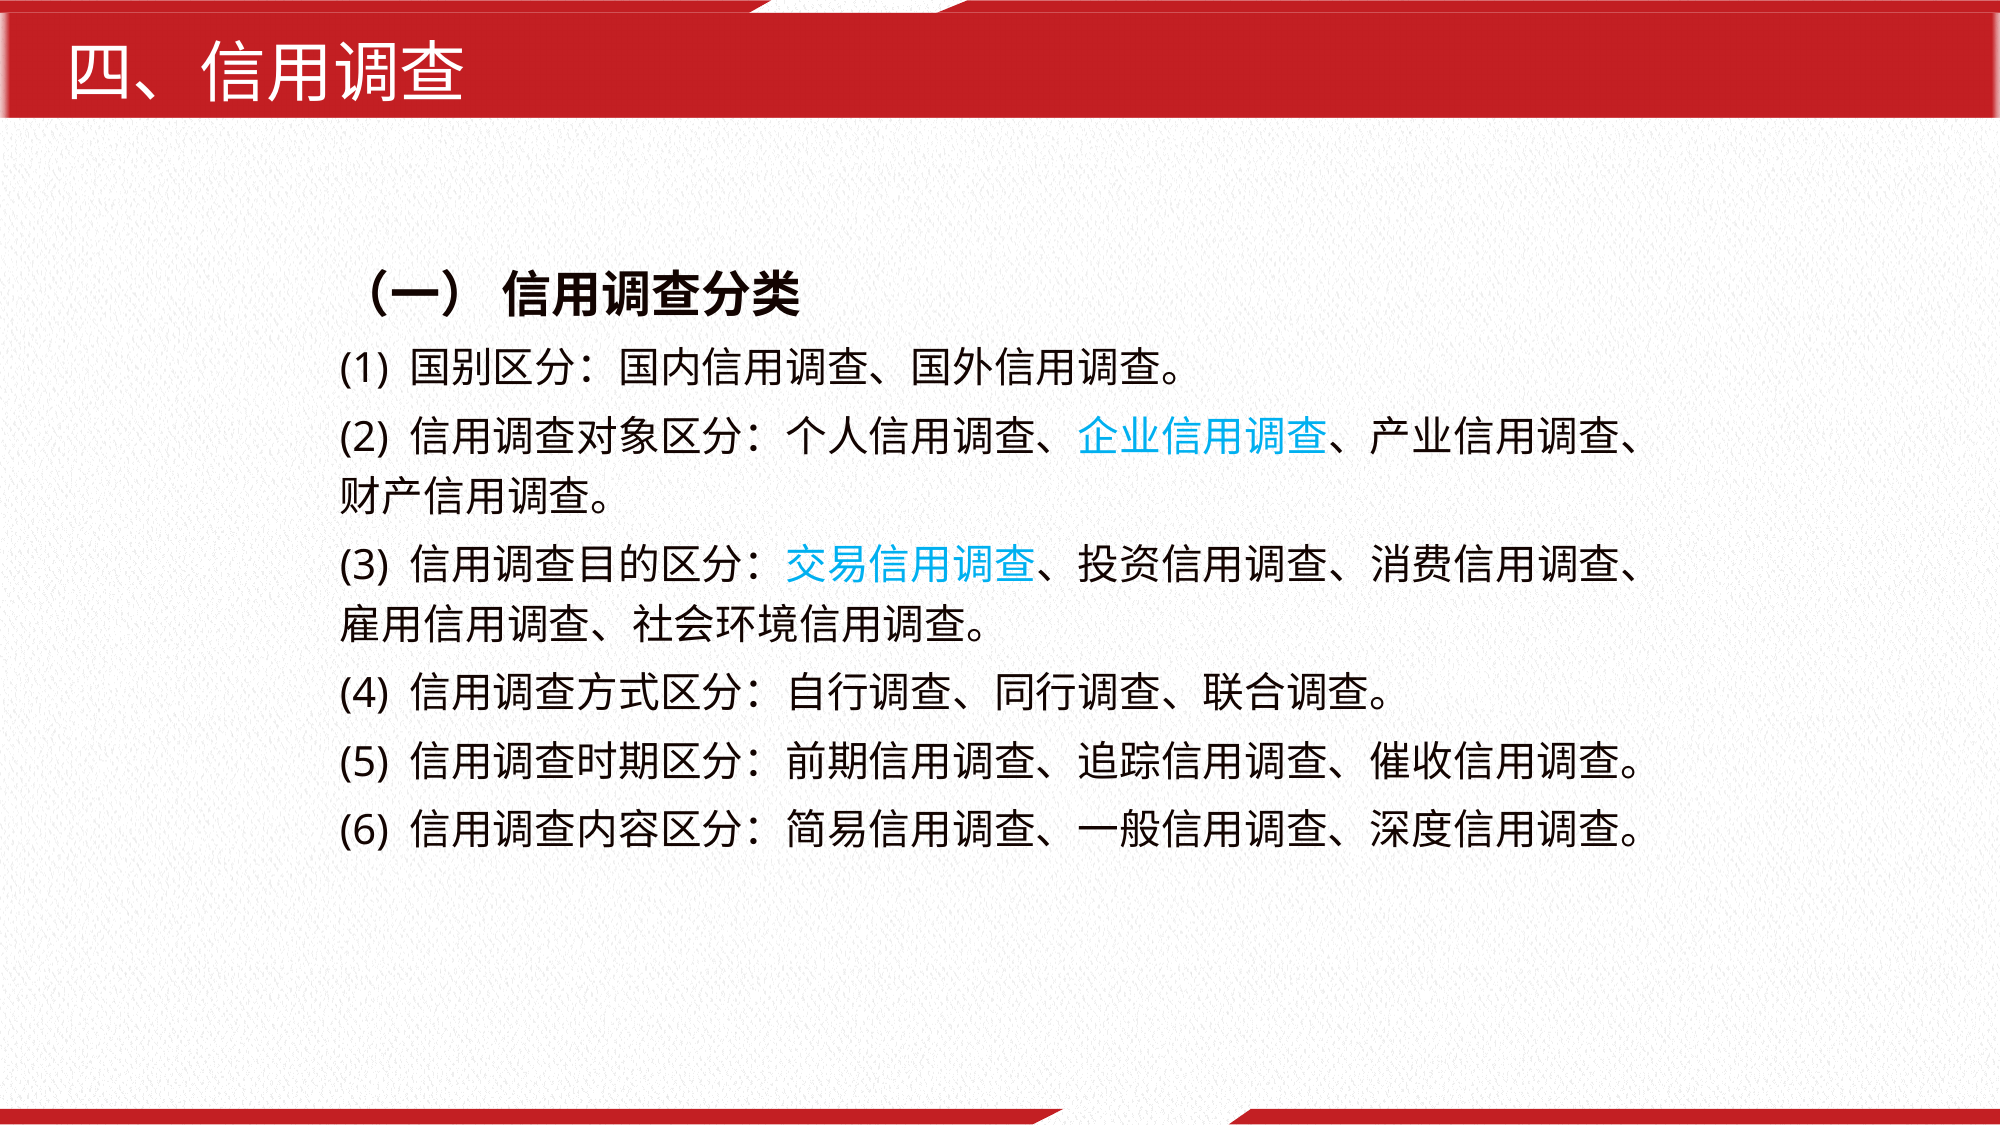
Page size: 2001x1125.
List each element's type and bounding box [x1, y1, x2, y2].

text_box [0, 118, 2000, 1125]
picture [0, 12, 2000, 118]
text_box [0, 0, 2000, 12]
